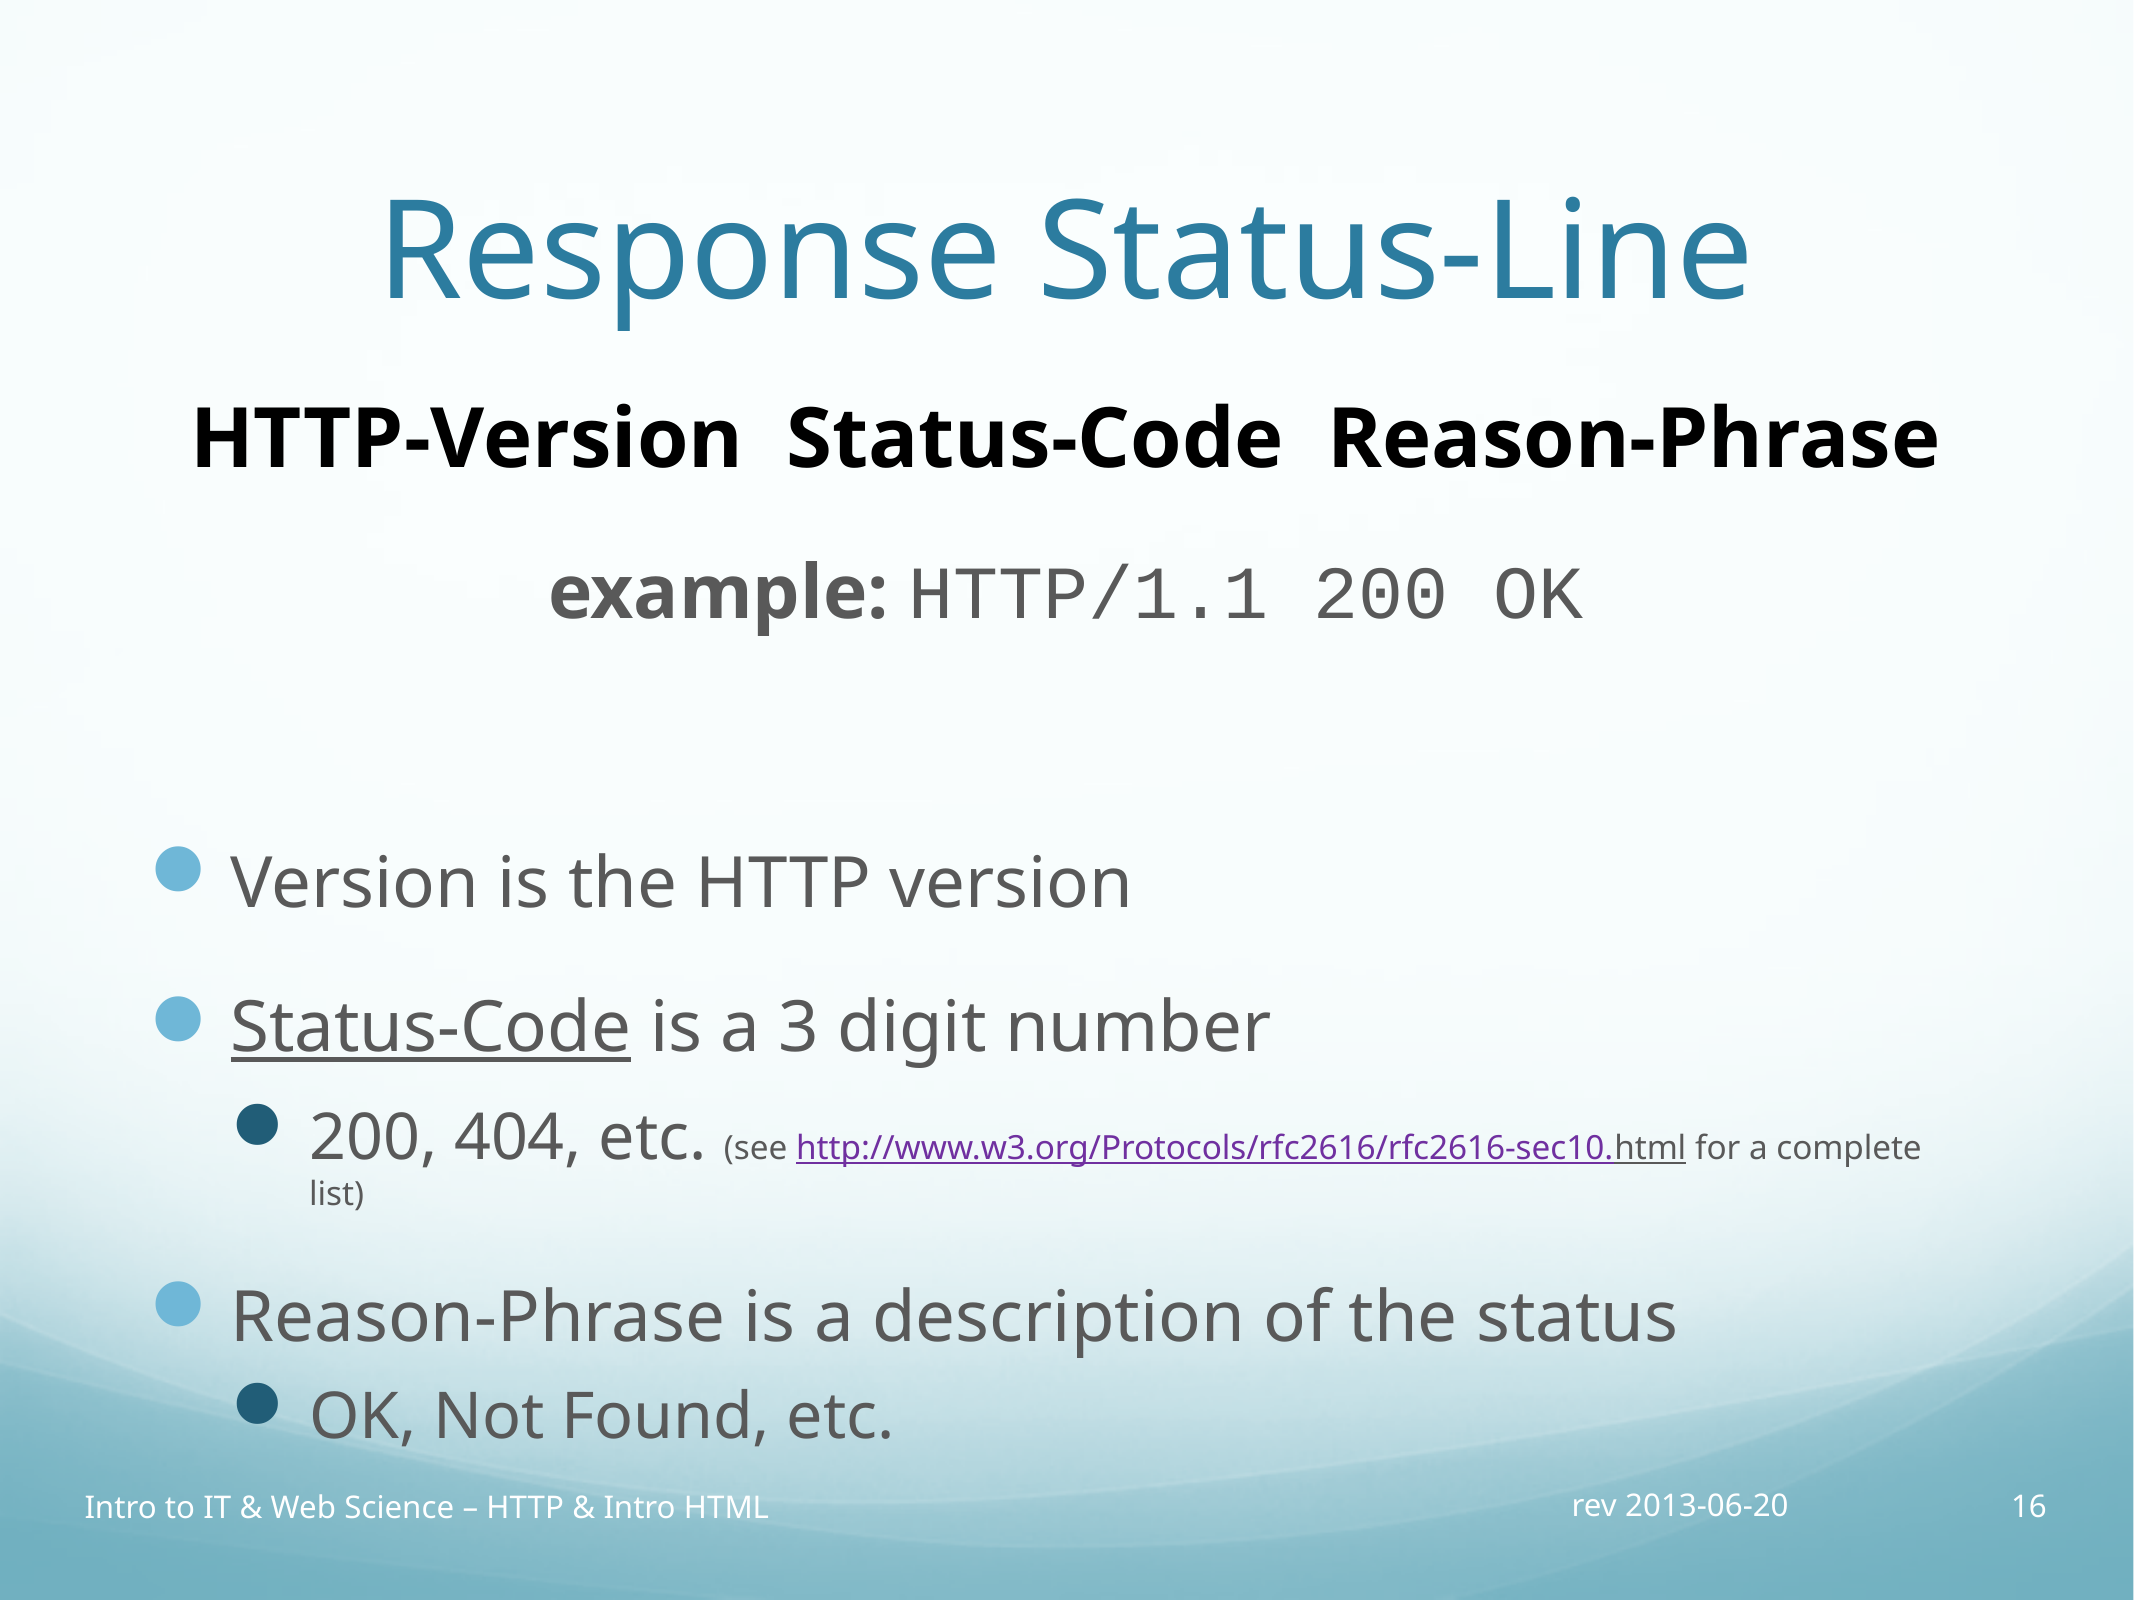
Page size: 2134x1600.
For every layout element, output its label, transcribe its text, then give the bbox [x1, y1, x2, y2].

title Response Status-Line [127, 24, 2005, 338]
list HTTP-Version Status-Code Reason-Phrase example: HTTP/1.1 200 OK Version is the HTTP version Status-Code is a 3 digit number 200, 404, etc. (see http://www.w3.org/Protocols/rfc2616/rfc2616-sec10.html for a complete list) Reason-Phrase is a description of the status OK, Not Found, etc. [127, 373, 2005, 1387]
